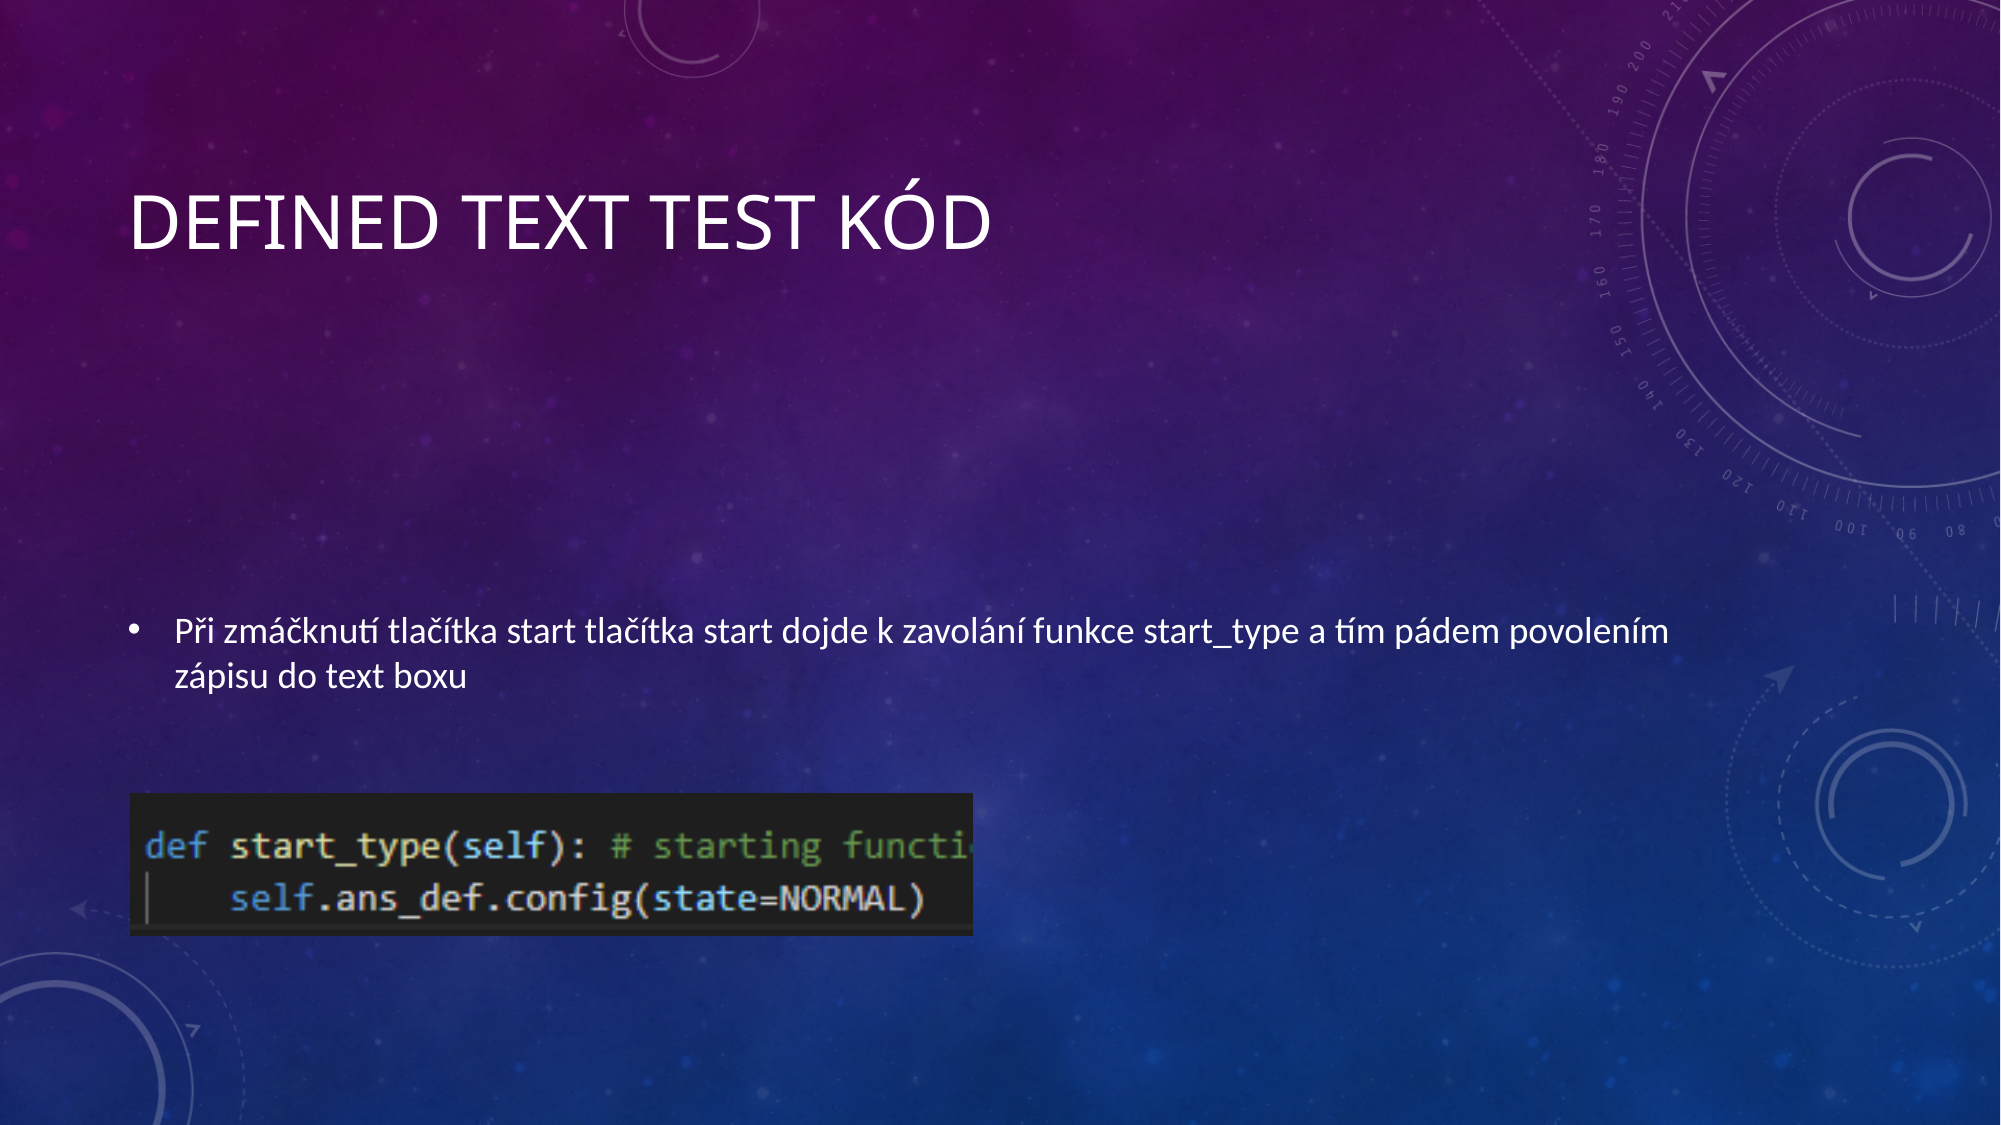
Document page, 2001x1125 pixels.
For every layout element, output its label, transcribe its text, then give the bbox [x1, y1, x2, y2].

title Defined text test Kód [112, 99, 1775, 339]
picture [0, 0, 2001, 1125]
list Při zmáčknutí tlačítka start tlačítka start dojde k zavolání funkce start_type a tím pádem povolením zápisu do text boxu [112, 351, 1775, 950]
